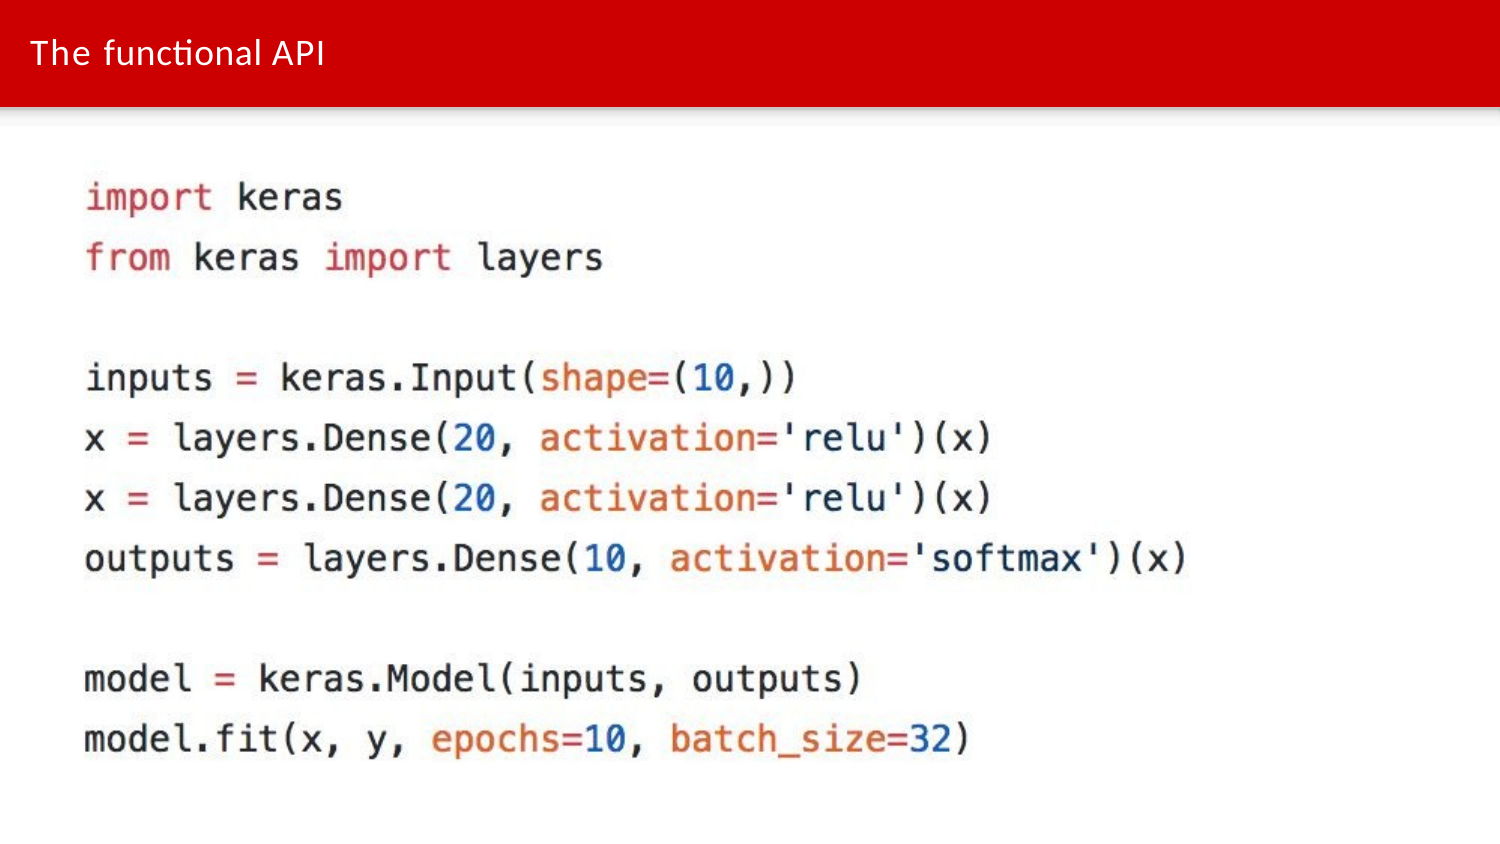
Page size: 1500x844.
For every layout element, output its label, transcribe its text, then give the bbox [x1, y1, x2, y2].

text_box [0, 107, 1500, 126]
text_box The functional API [28, 25, 331, 73]
text_box [60, 159, 1244, 800]
